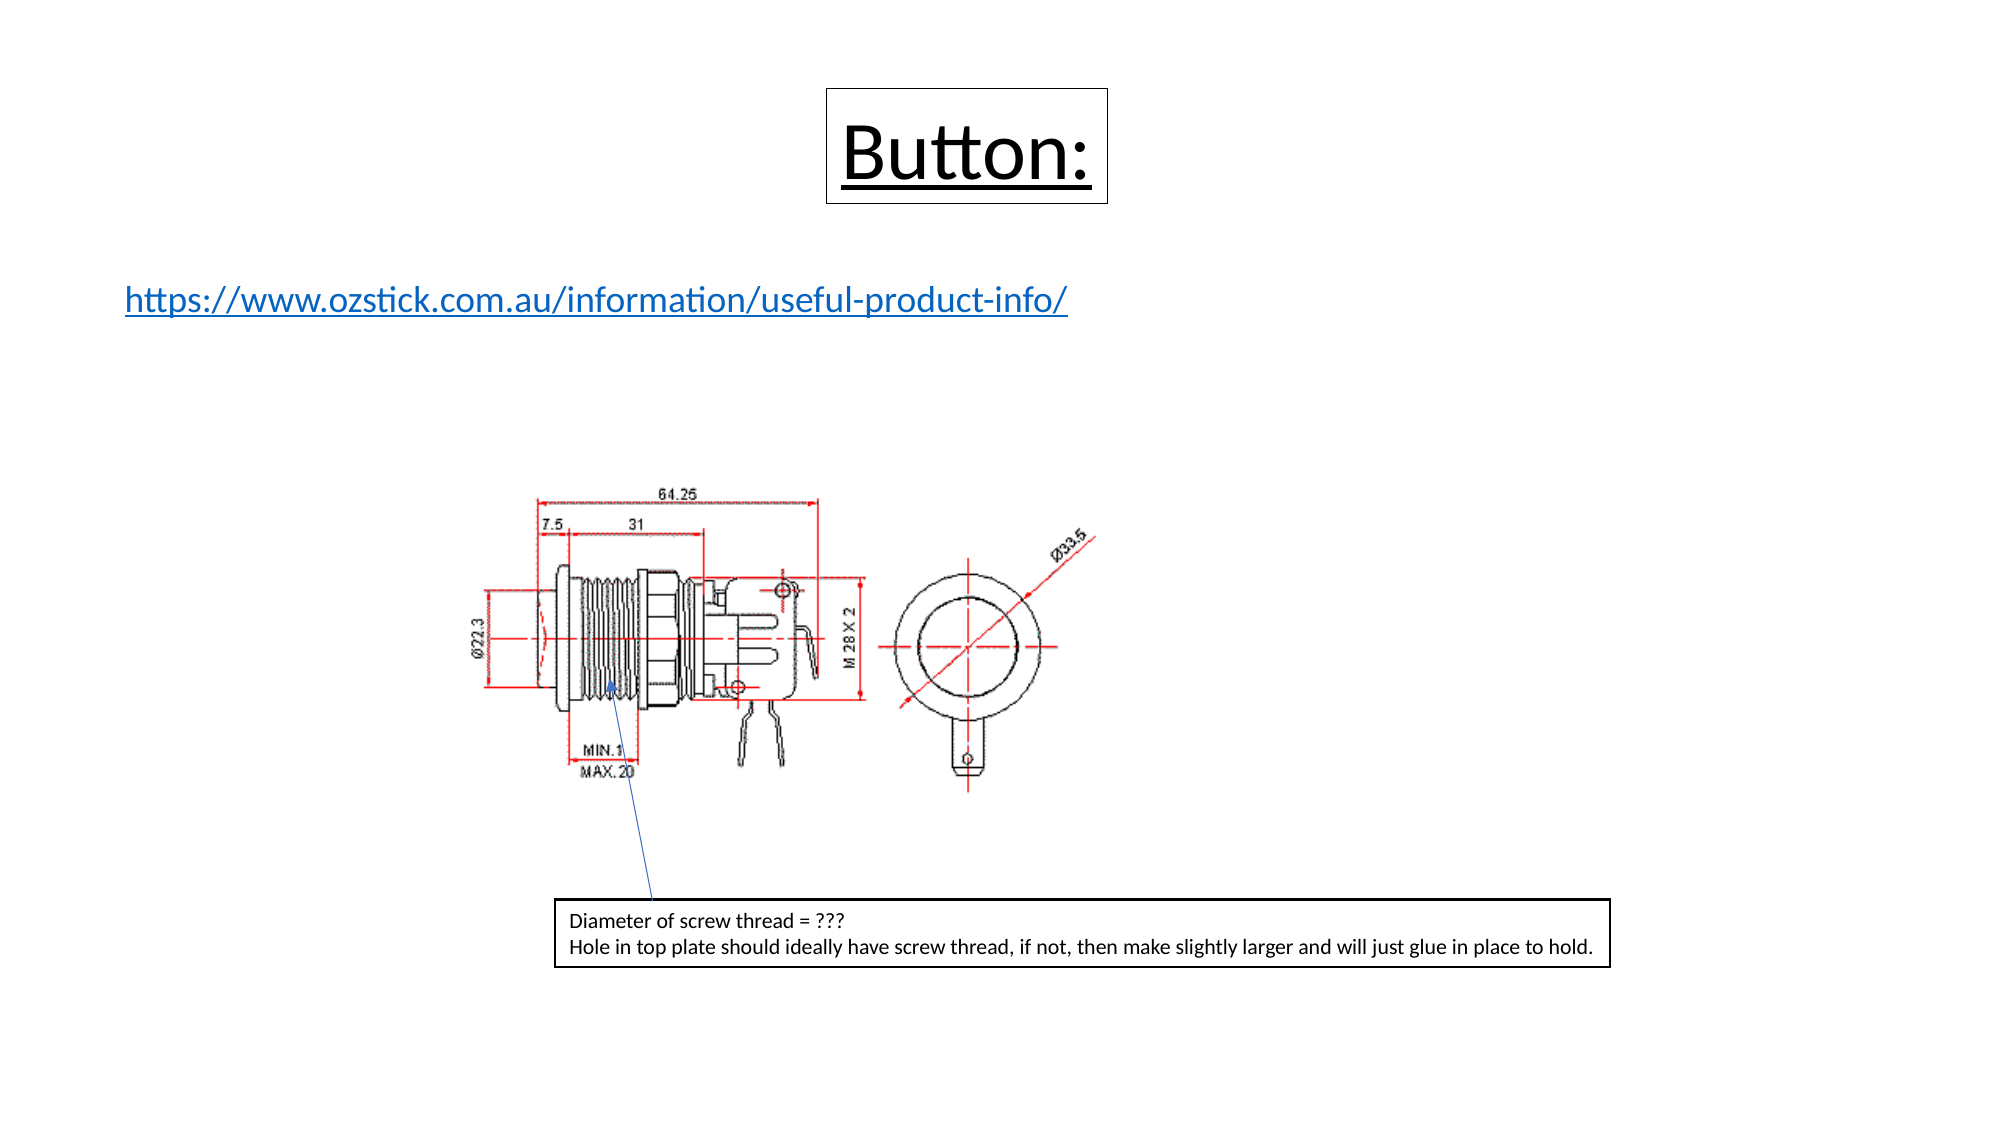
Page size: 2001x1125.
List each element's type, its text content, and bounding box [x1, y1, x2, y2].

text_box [609, 678, 653, 902]
text_box Diameter of screw thread = ??? Hole in top plate should ideally have screw thread, if not, then make slightly larger and will just glue in place to hold. [554, 898, 1611, 968]
picture [467, 475, 1099, 800]
text_box https://www.ozstick.com.au/information/useful-product-info/ [109, 267, 1110, 373]
text_box Button: [826, 88, 1108, 204]
